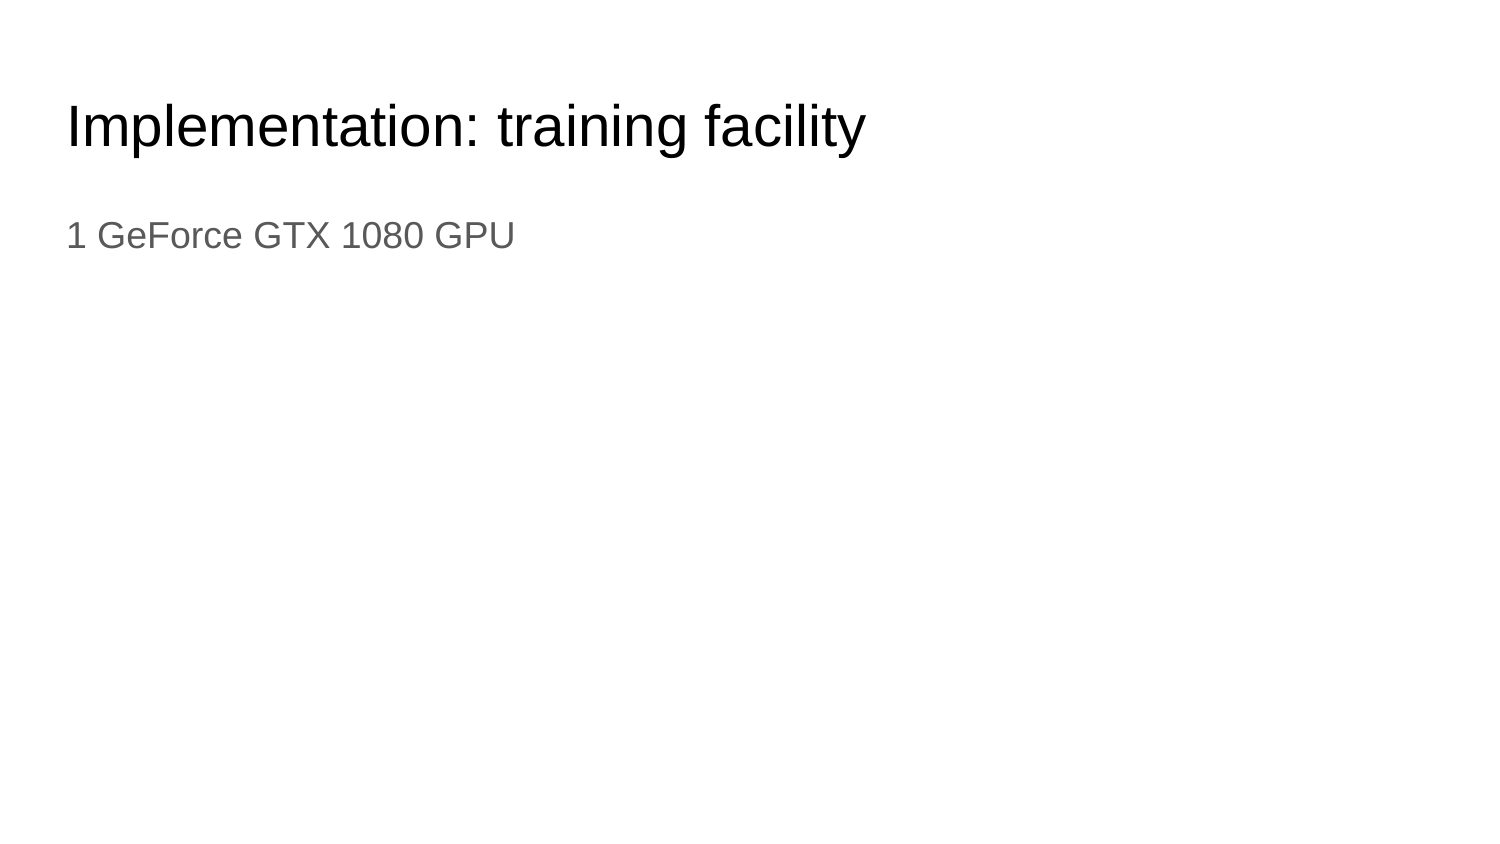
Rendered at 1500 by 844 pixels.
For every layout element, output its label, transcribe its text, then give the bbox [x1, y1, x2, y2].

list 1 GeForce GTX 1080 GPU [51, 189, 1449, 750]
title Implementation: training facility [51, 72, 1449, 167]
